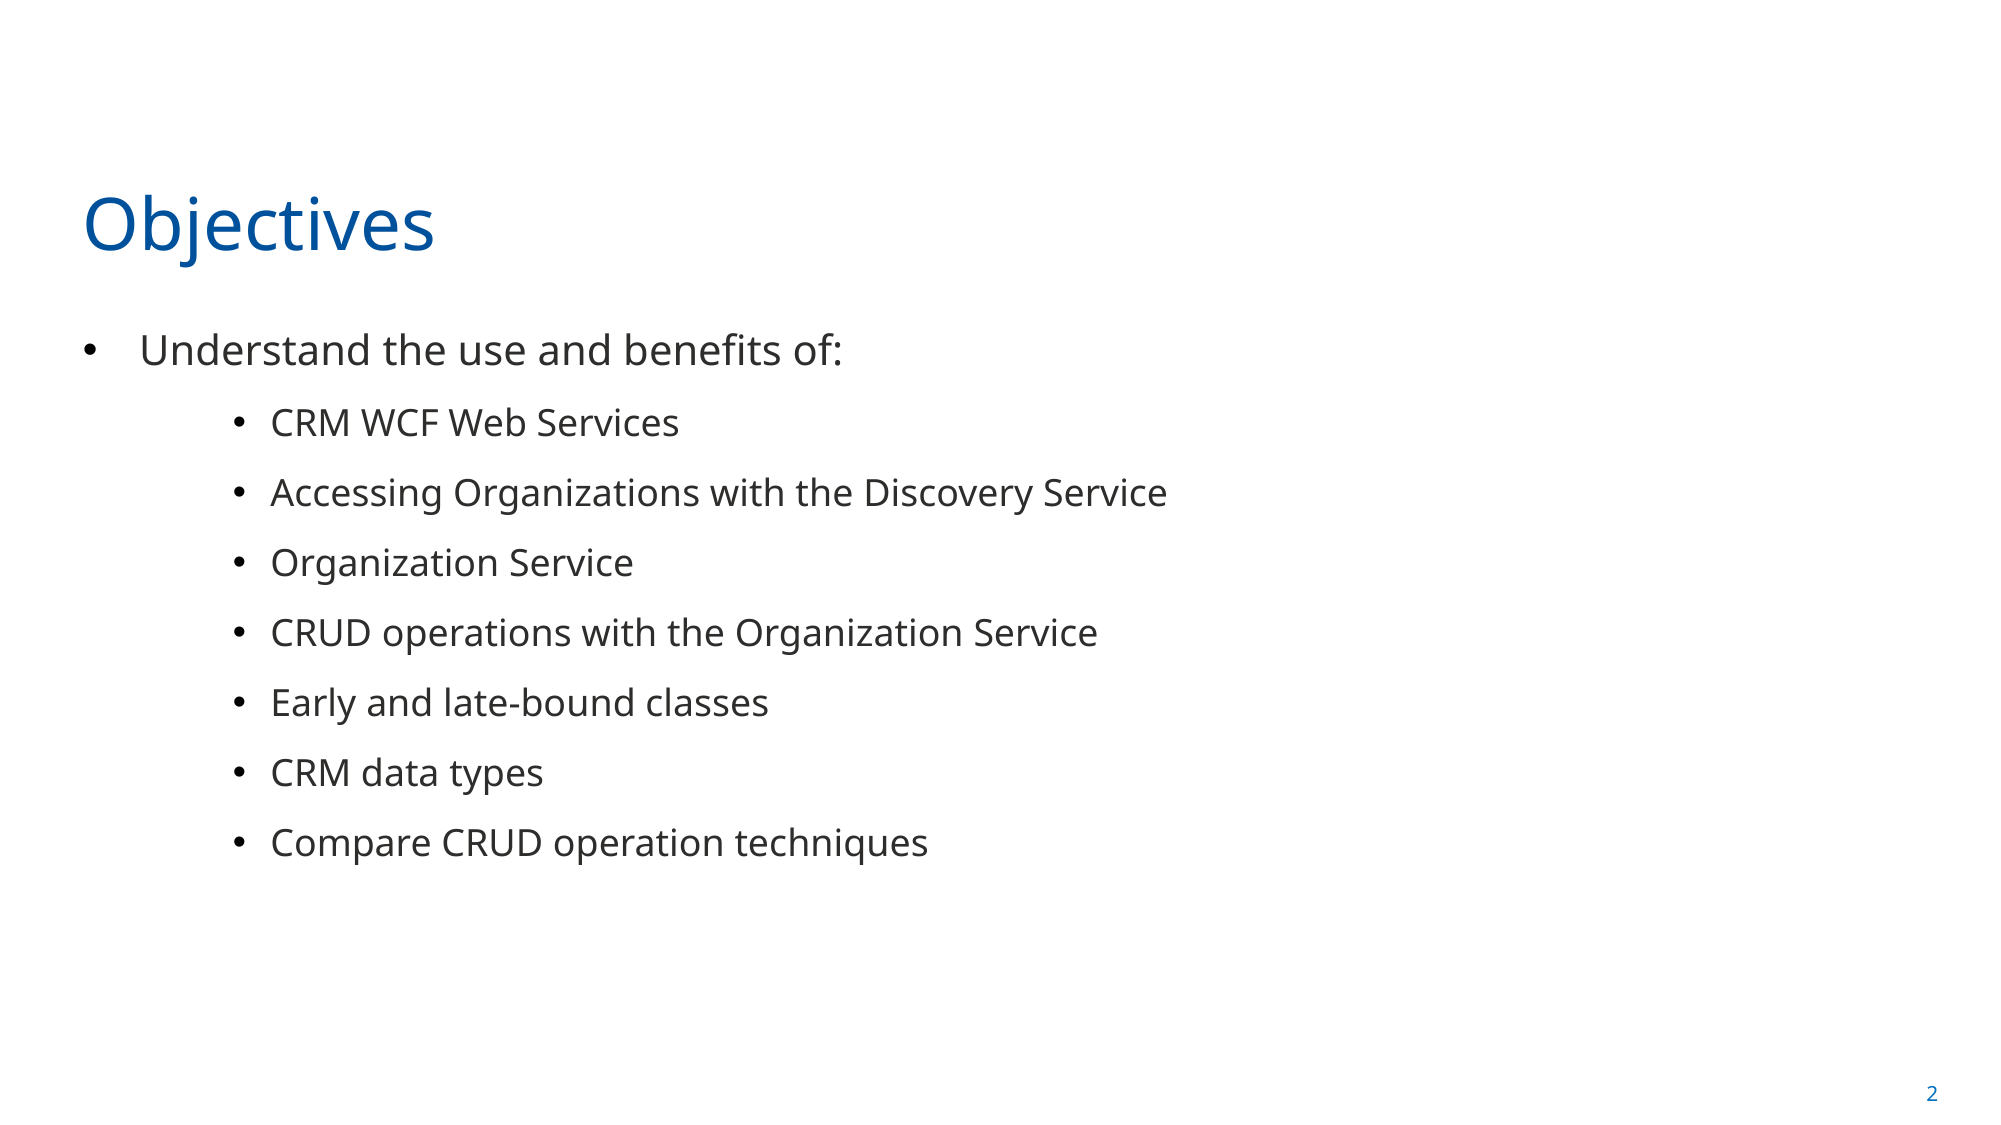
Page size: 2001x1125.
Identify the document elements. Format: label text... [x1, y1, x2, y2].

list Understand the use and benefits of: CRM WCF Web Services Accessing Organizations with the Discovery Service Organization Service CRUD operations with the Organization Service Early and late-bound classes CRM data types Compare CRUD operation techniques [67, 316, 1939, 1063]
title Objectives [67, 170, 1565, 273]
